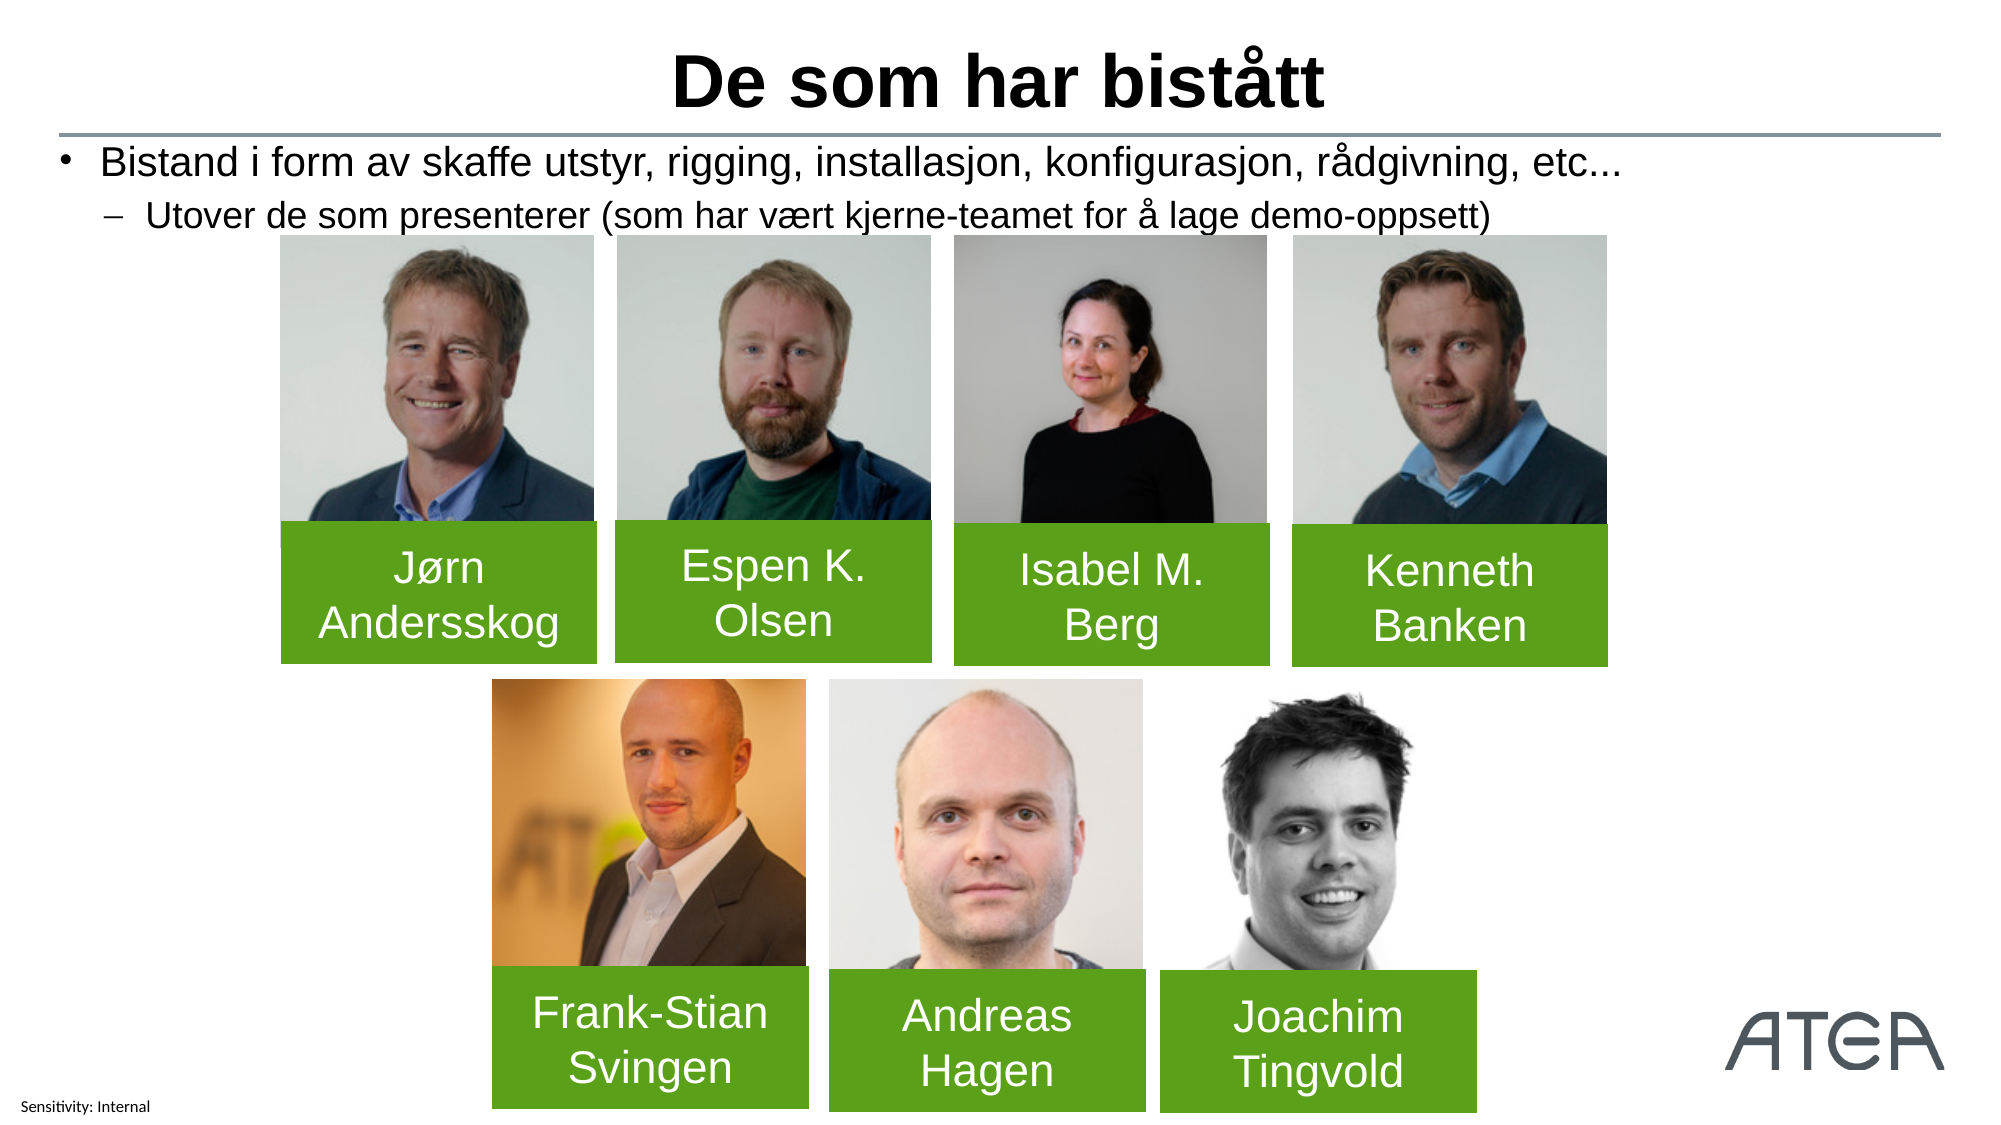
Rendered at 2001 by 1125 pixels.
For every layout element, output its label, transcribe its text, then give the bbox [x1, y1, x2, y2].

picture [617, 235, 931, 549]
picture [1293, 235, 1607, 549]
text_box Andreas Hagen [829, 992, 1146, 1112]
picture [280, 235, 594, 549]
text_box Isabel M. Berg [954, 552, 1270, 666]
text_box Espen K. Olsen [615, 554, 932, 663]
picture [829, 678, 1143, 992]
text_box Frank-Stian Svingen [492, 996, 809, 1109]
text_box Kenneth Banken [1292, 553, 1608, 667]
title De som har bistått [56, 35, 1942, 135]
picture [1166, 678, 1480, 992]
picture [492, 678, 806, 992]
text_box Jørn Andersskog [281, 553, 597, 664]
text_box Joachim Tingvold [1160, 970, 1477, 1113]
picture [954, 235, 1268, 549]
list Bistand i form av skaffe utstyr, rigging, installasjon, konfigurasjon, rådgivning, etc... Utover de som presenterer (som har vært kjerne-teamet for å lage demo-oppsett) [58, 134, 1942, 1038]
